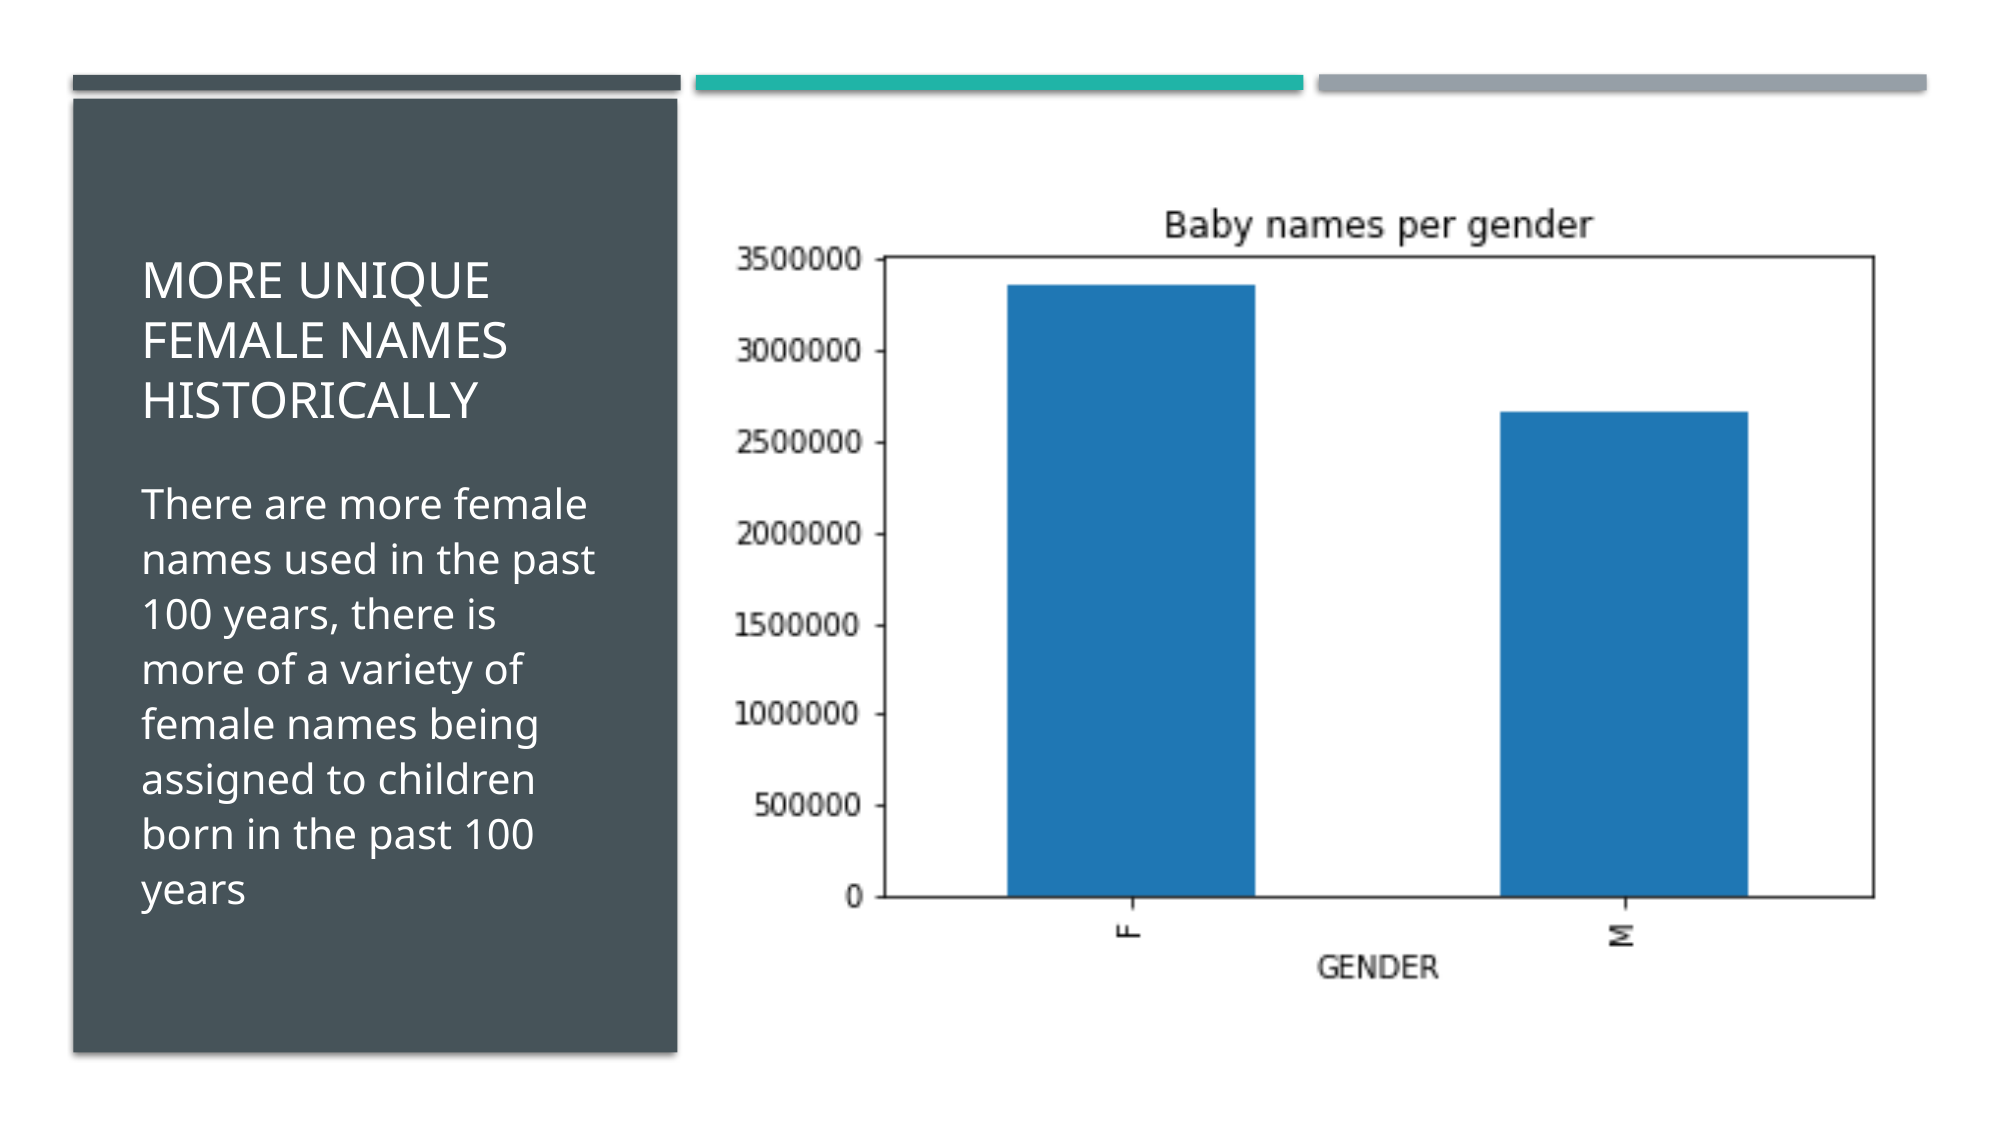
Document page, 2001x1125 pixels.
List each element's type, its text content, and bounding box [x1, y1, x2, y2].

title More unique female names historically [125, 153, 624, 436]
list There are more female names used in the past 100 years, there is more of a variety of female names being assigned to children born in the past 100 years [125, 465, 624, 958]
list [725, 152, 2000, 1003]
